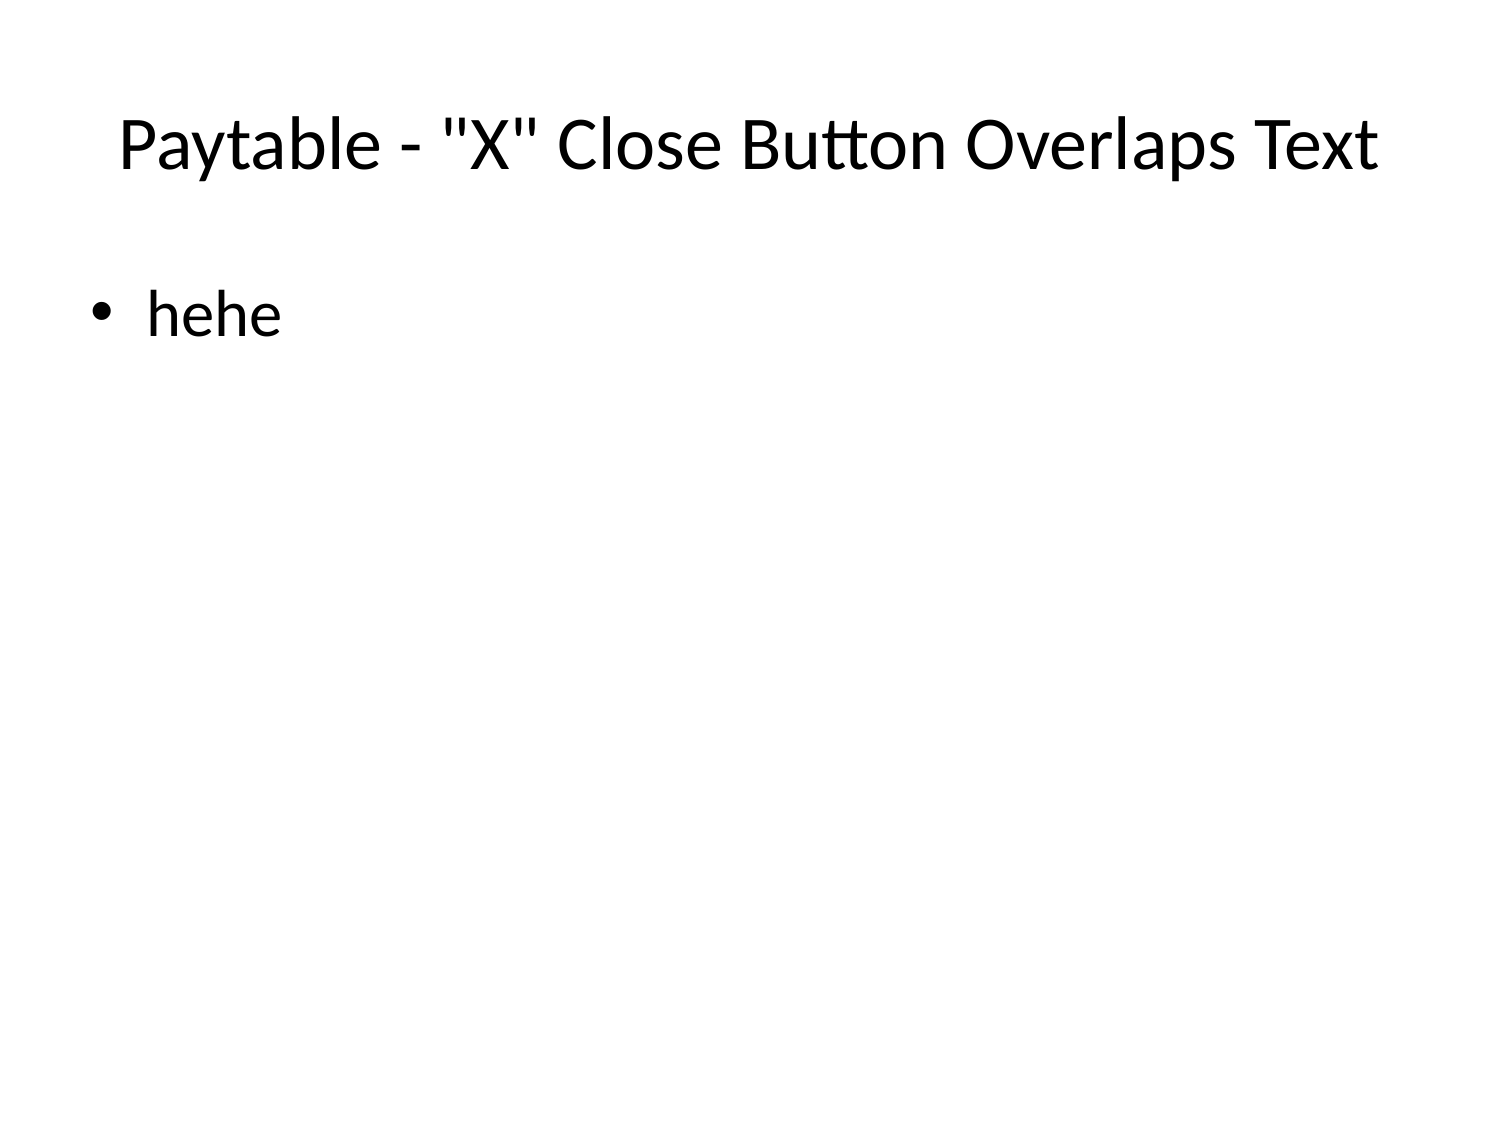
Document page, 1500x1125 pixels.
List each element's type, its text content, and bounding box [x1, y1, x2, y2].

list hehe [75, 262, 1425, 1005]
title Paytable - "X" Close Button Overlaps Text [75, 45, 1425, 233]
